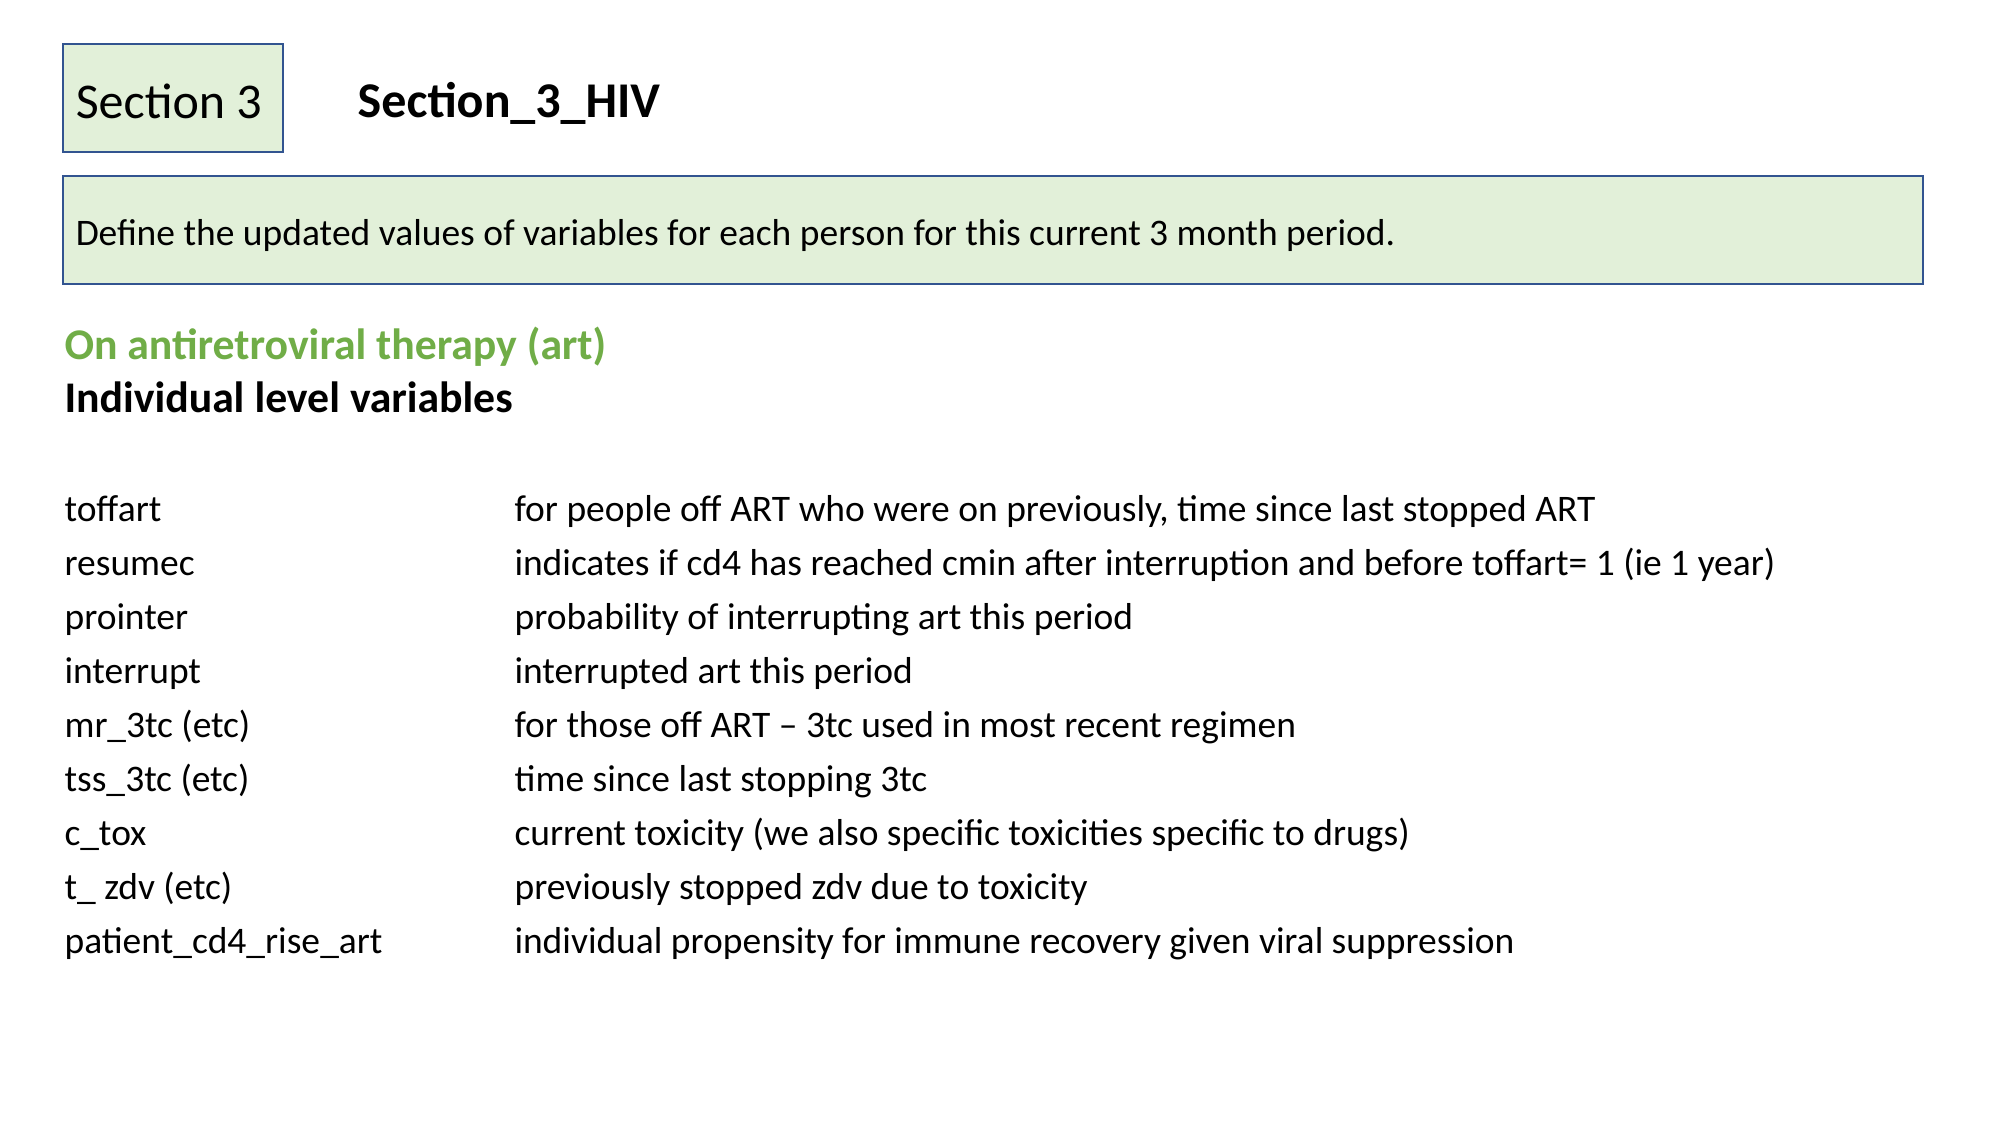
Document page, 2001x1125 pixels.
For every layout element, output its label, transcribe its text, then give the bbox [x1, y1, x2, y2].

text_box Define the updated values of variables for each person for this current 3 month period. [62, 175, 1924, 285]
text_box On antiretroviral therapy (art) Individual level variables toffart for people off ART who were on previously, time since last stopped ART resumec indicates if cd4 has reached cmin after interruption and before toffart= 1 (ie 1 year) prointer probability of interrupting art this period interrupt interrupted art this period mr_3tc (etc) for those off ART – 3tc used in most recent regimen tss_3tc (etc) time since last stopping 3tc c_tox current toxicity (we also specific toxicities specific to drugs) t_ zdv (etc) previously stopped zdv due to toxicity patient_cd4_rise_art individual propensity for immune recovery given viral suppression [49, 308, 1937, 1014]
text_box Section 3 [62, 43, 284, 153]
text_box Section_3_HIV [342, 60, 676, 135]
